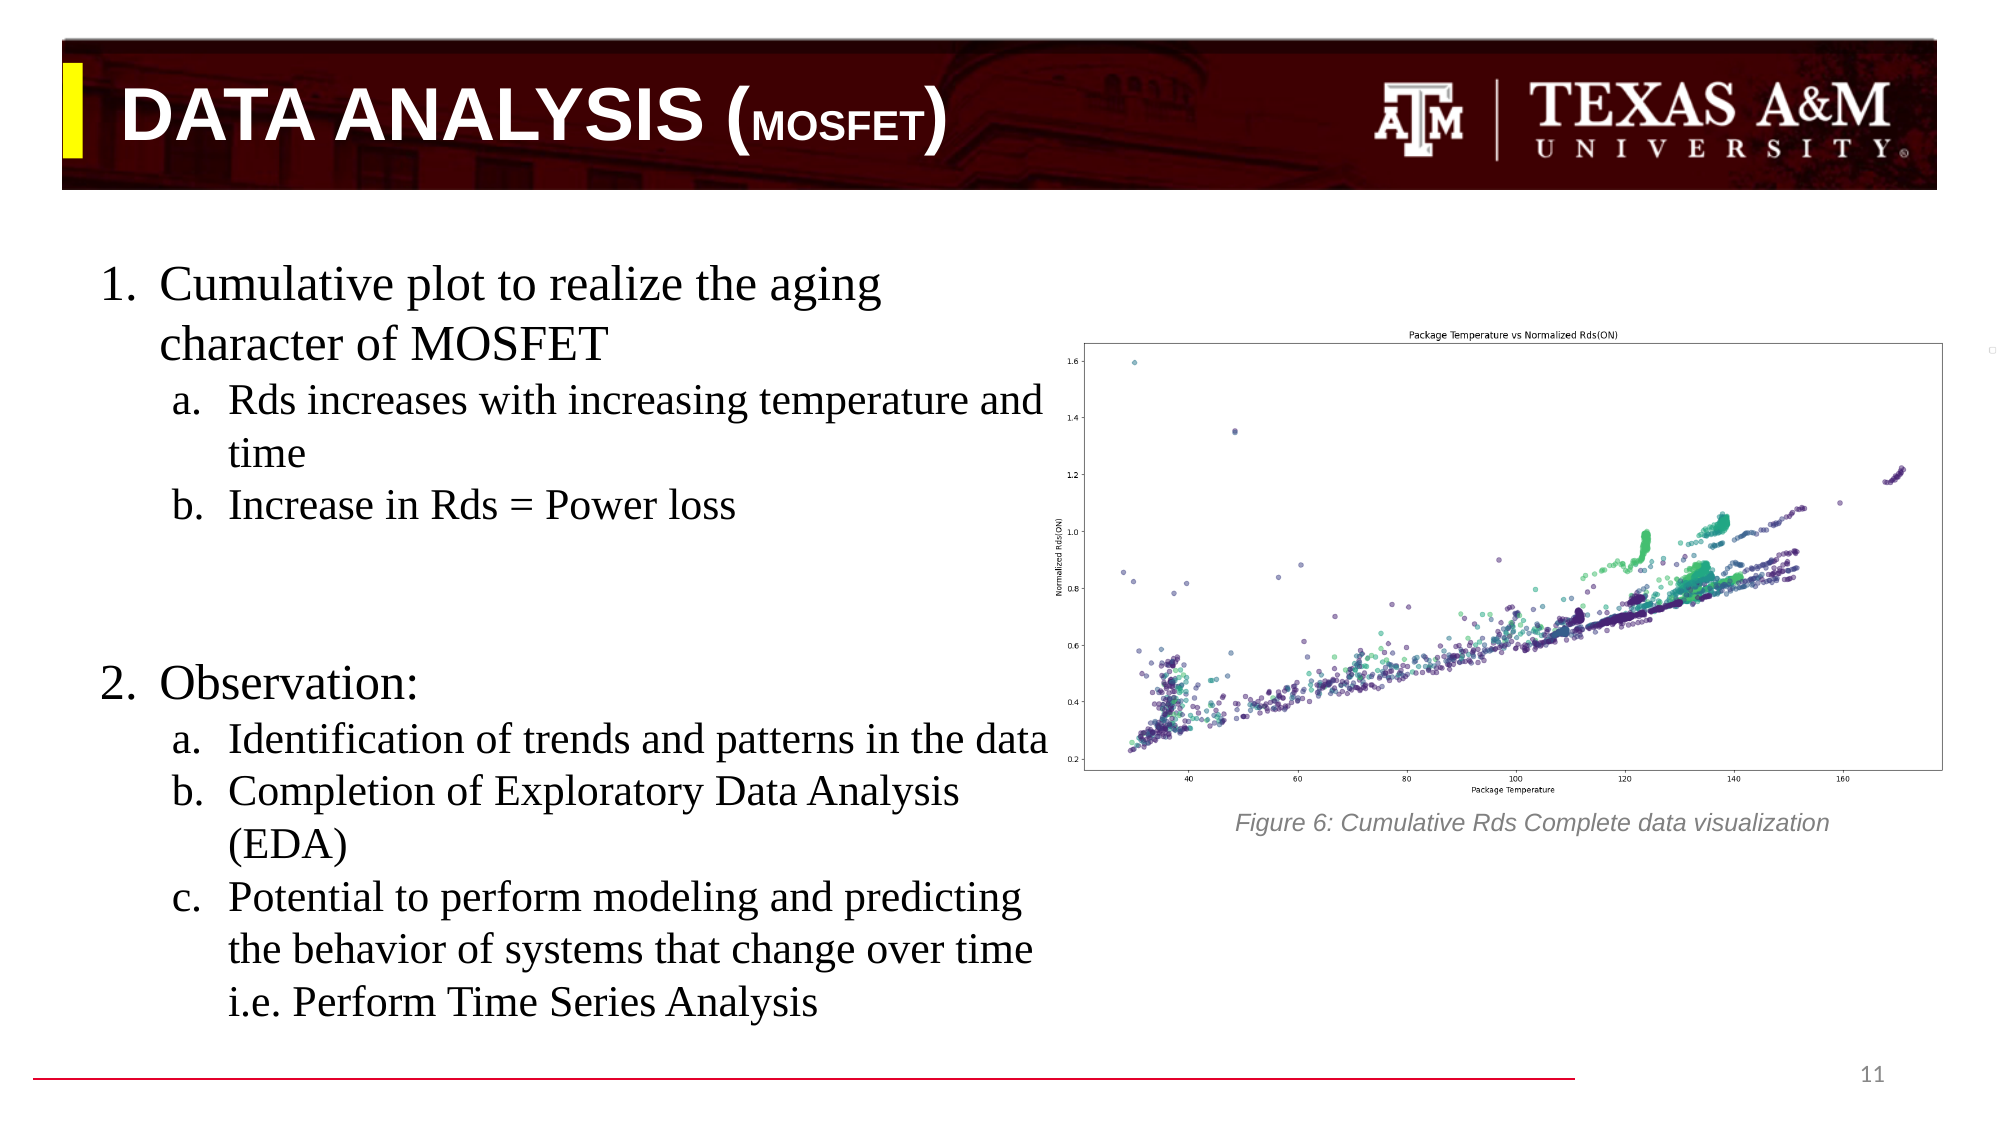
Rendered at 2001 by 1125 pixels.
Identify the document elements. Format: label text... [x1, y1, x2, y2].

picture [62, 37, 105, 190]
slide_number 11 [1433, 1042, 1900, 1103]
picture [1050, 325, 2000, 800]
picture [1367, 37, 1937, 190]
text_box Figure 6: Cumulative Rds Complete data visualization [1220, 808, 1865, 844]
title DATA ANALYSIS (MOSFET) [105, 16, 1367, 205]
list Cumulative plot to realize the aging character of MOSFET Rds increases with increasing temperature and time Increase in Rds = Power loss Observation: Identification of trends and patterns in the data Completion of Exploratory Data Analysis (EDA) Potential to perform modeling and predicting the behavior of systems that change over time i.e. Perform Time Series Analysis [75, 242, 1070, 1061]
